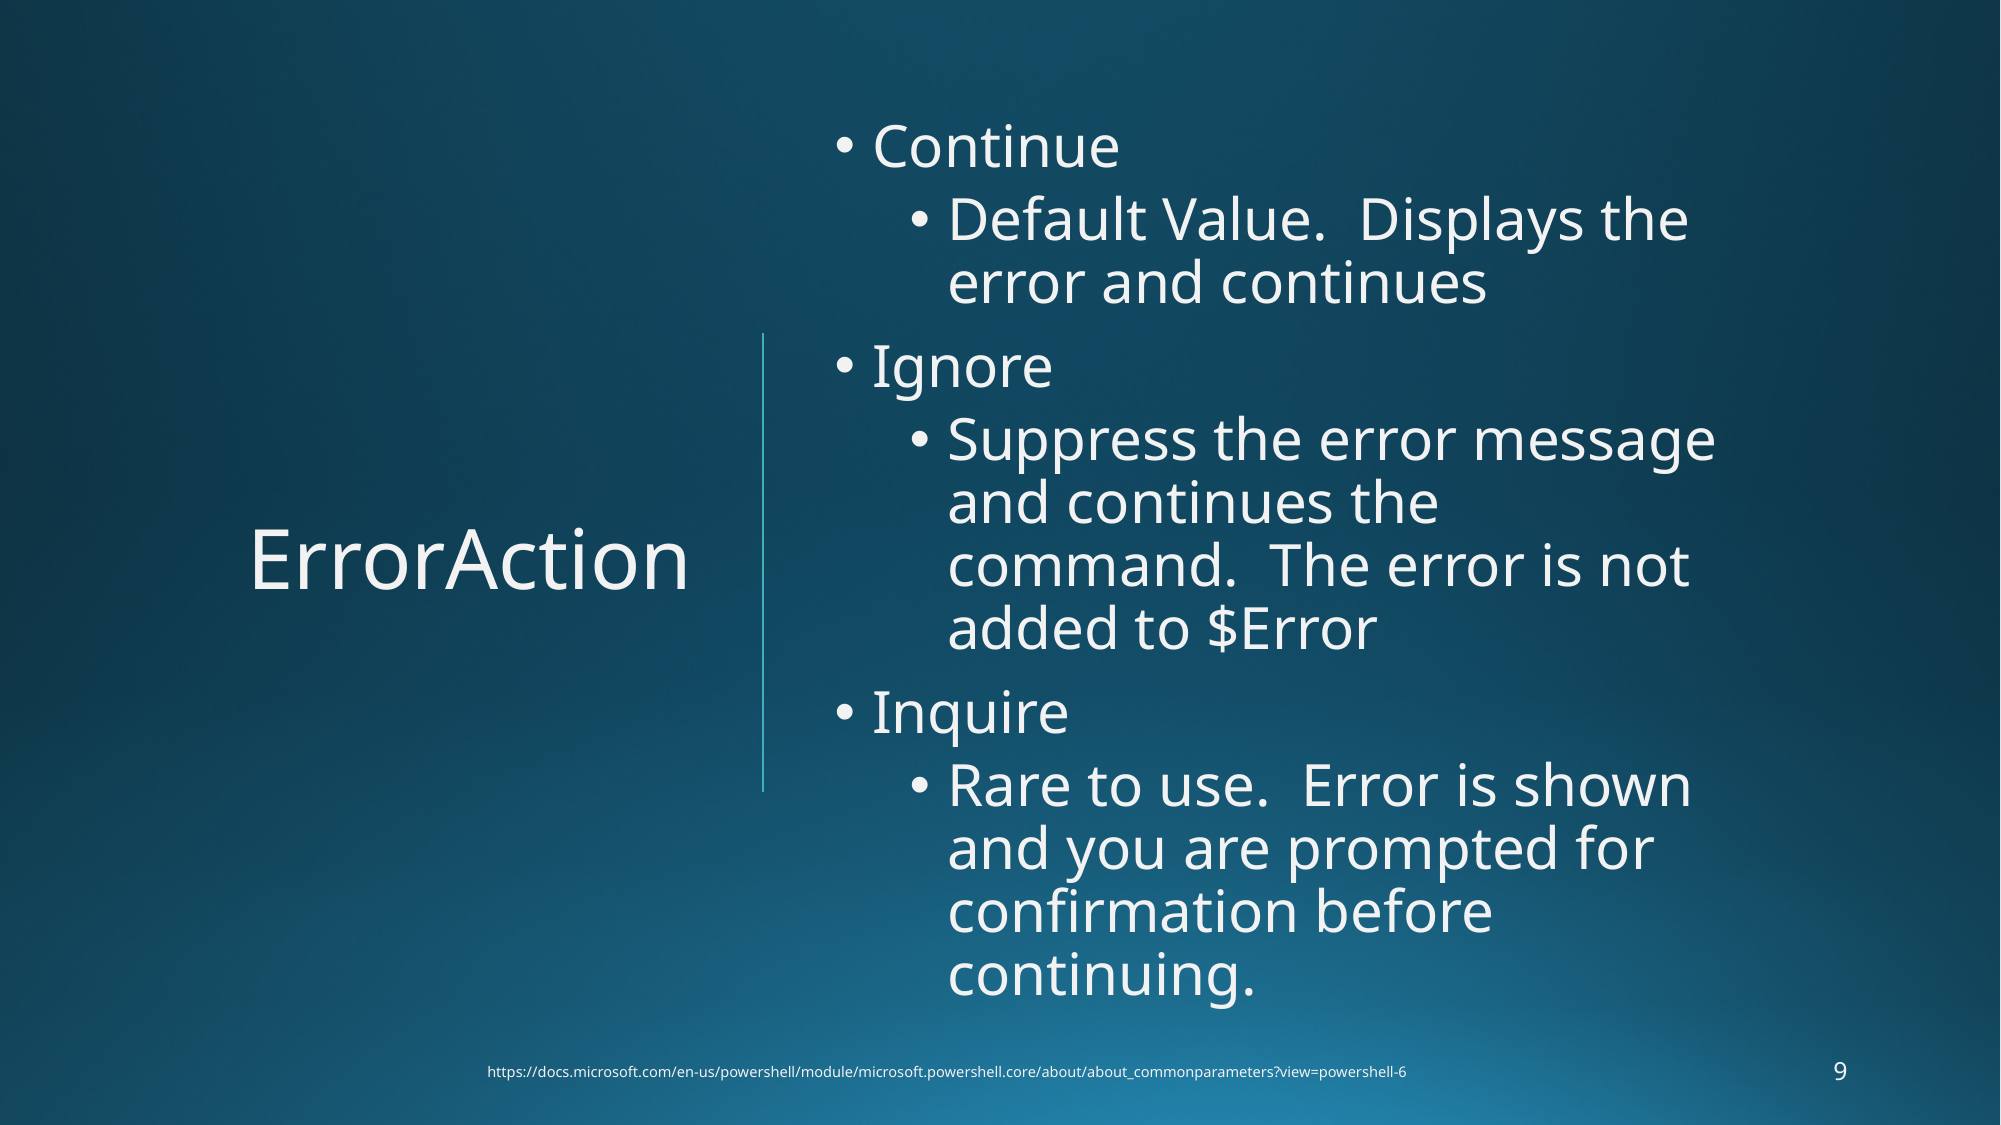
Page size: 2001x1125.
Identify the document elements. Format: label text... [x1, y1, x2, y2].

slide_number 9 [1412, 1042, 1863, 1103]
list Continue Default Value. Displays the error and continues Ignore Suppress the error message and continues the command. The error is not added to $Error Inquire Rare to use. Error is shown and you are prompted for confirmation before continuing. [819, 183, 1757, 942]
footer https://docs.microsoft.com/en-us/powershell/module/microsoft.powershell.core/about/about_commonparameters?view=powershell-6 [137, 1042, 1412, 1103]
title ErrorAction [137, 183, 708, 942]
picture [0, 0, 2001, 1125]
